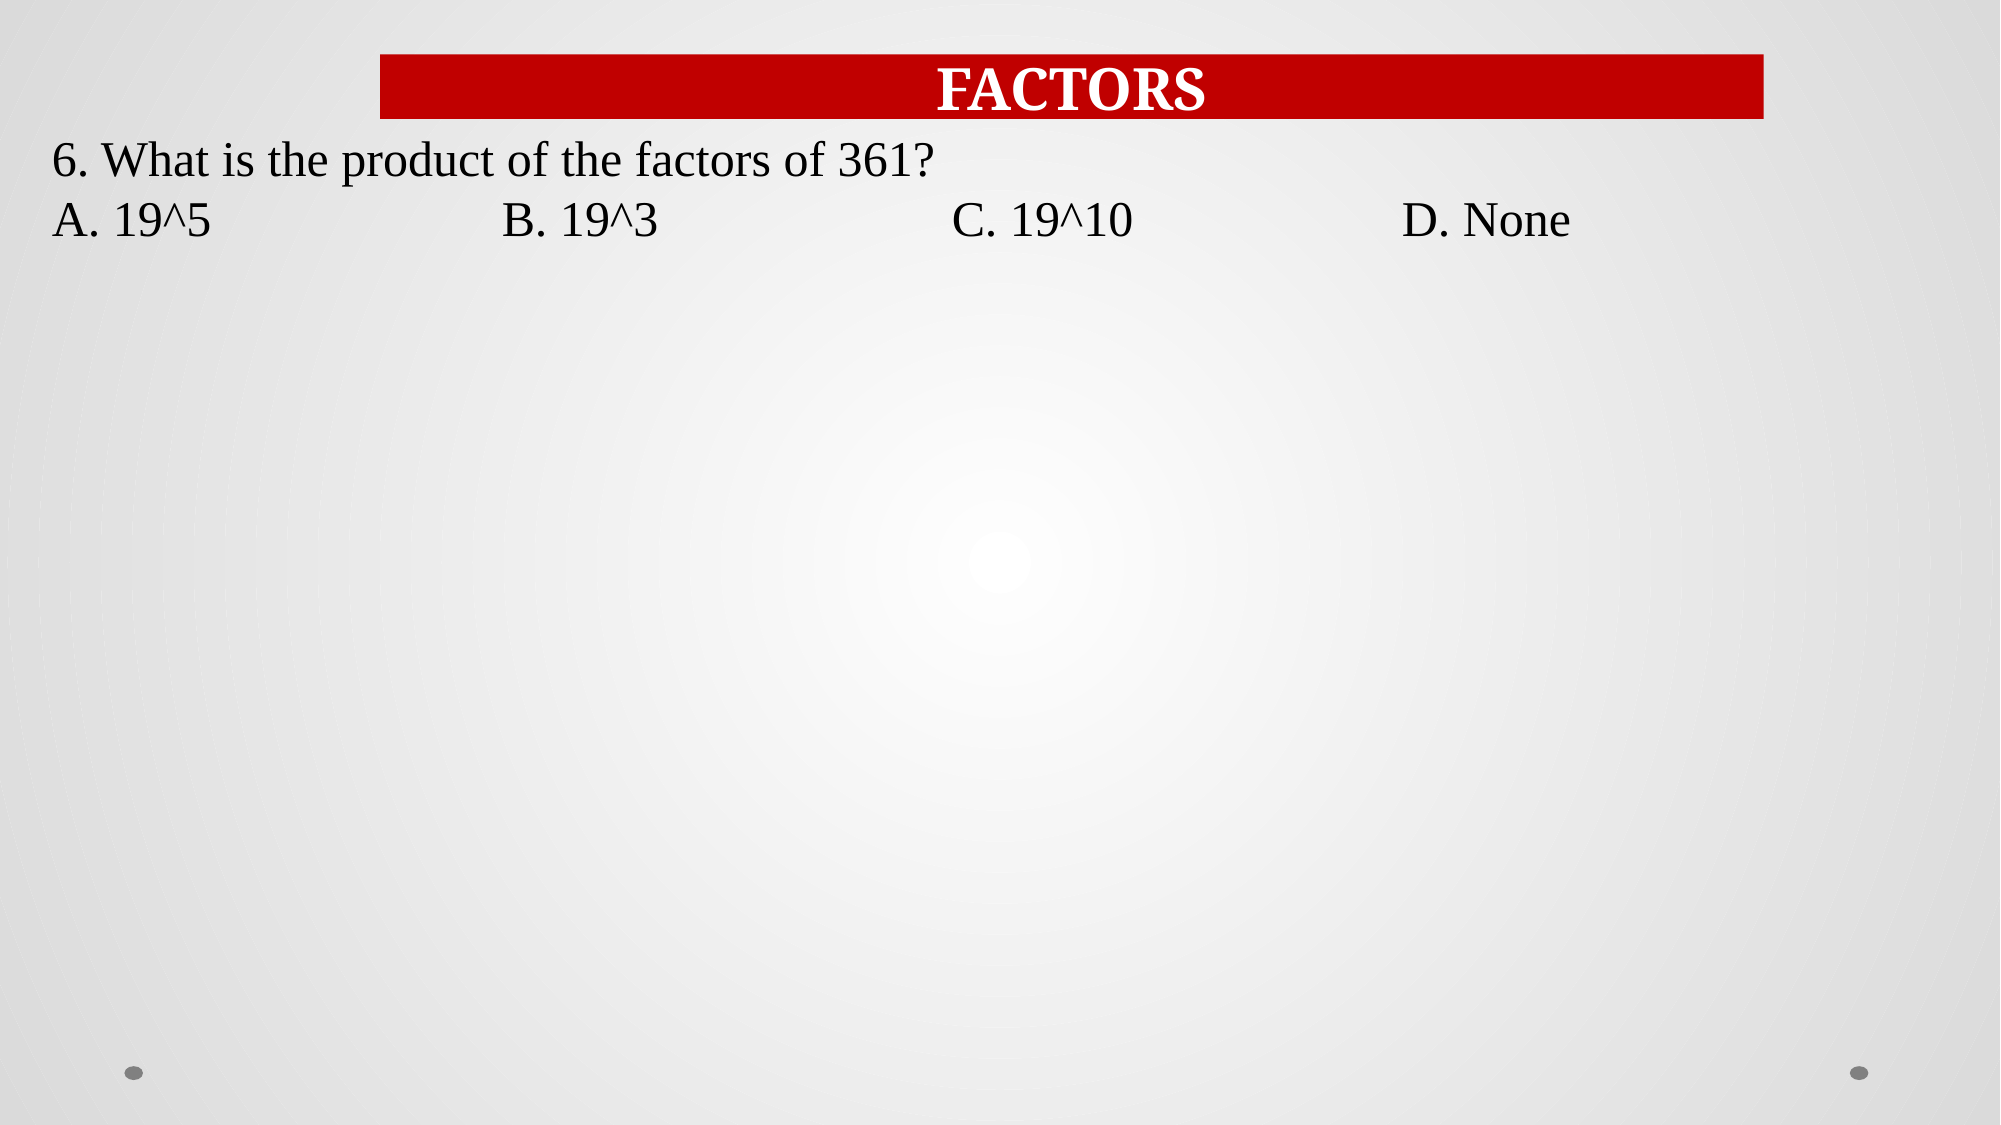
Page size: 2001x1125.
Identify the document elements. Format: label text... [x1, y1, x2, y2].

text_box FACTORS [378, 52, 1766, 121]
text_box 6. What is the product of the factors of 361? A. 19^5 B. 19^3 C. 19^10 D. None [37, 118, 1810, 254]
